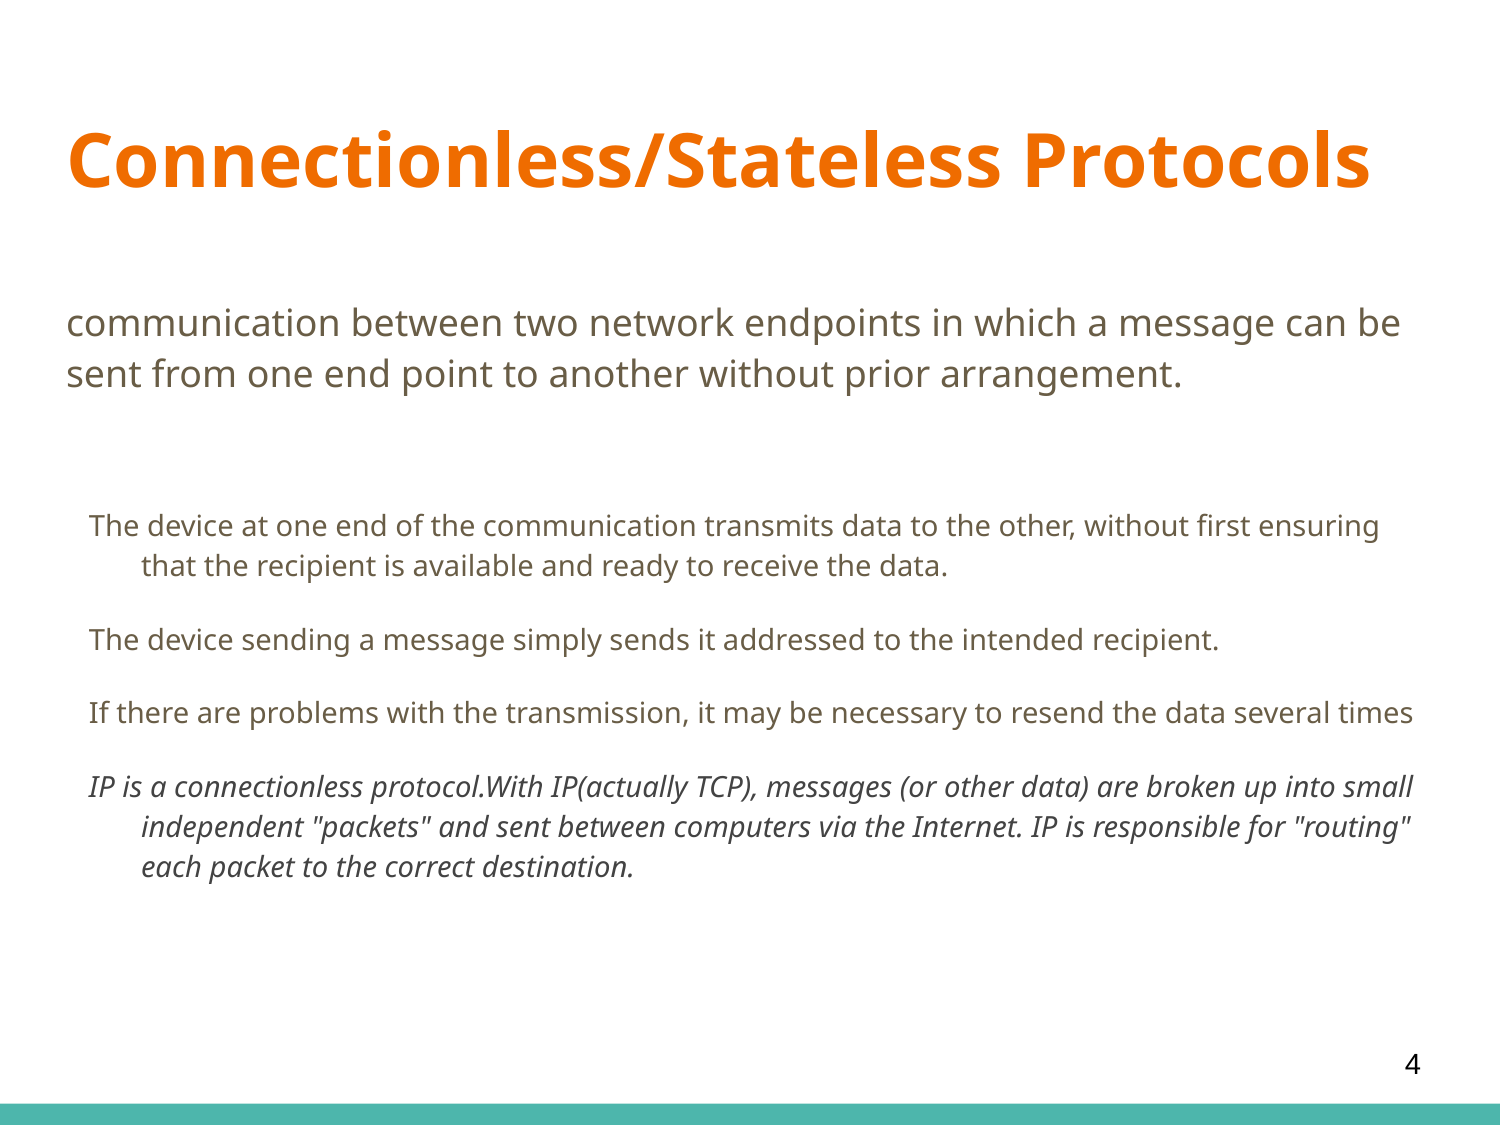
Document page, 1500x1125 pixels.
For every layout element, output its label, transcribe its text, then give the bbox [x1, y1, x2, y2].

slide_number 4 [1389, 1019, 1480, 1106]
title Connectionless/Stateless Protocols [51, 97, 1449, 252]
list communication between two network endpoints in which a message can be sent from one end point to another without prior arrangement. The device at one end of the communication transmits data to the other, without first ensuring that the recipient is available and ready to receive the data. The device sending a message simply sends it addressed to the intended recipient. If there are problems with the transmission, it may be necessary to resend the data several times IP is a connectionless protocol.With IP(actually TCP), messages (or other data) are broken up into small independent "packets" and sent between computers via the Internet. IP is responsible for "routing" each packet to the correct destination. [51, 276, 1449, 1000]
